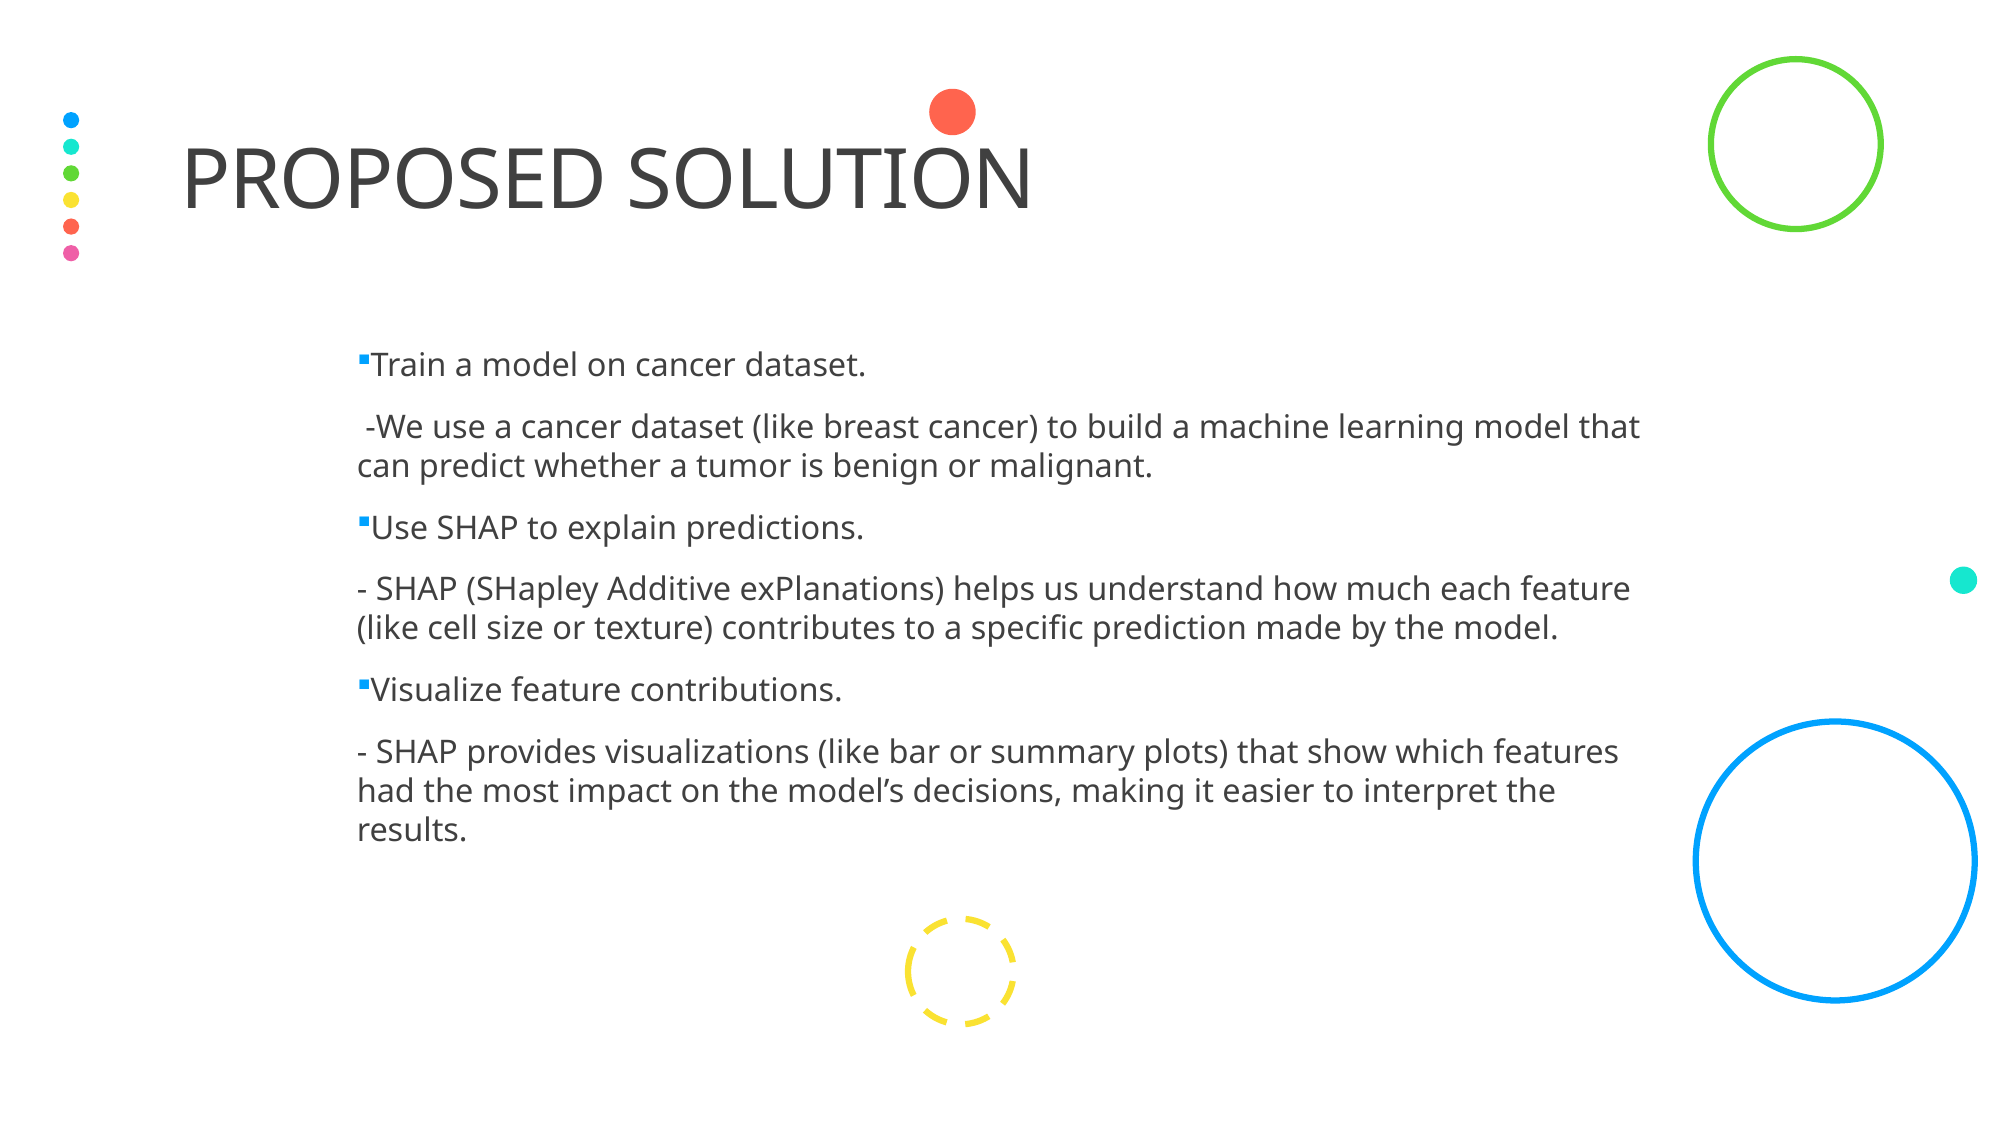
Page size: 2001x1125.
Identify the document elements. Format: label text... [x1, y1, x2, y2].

title Proposed Solution [180, 69, 1161, 294]
list Train a model on cancer dataset. -We use a cancer dataset (like breast cancer) to build a machine learning model that can predict whether a tumor is benign or malignant. Use SHAP to explain predictions. - SHAP (SHapley Additive exPlanations) helps us understand how much each feature (like cell size or texture) contributes to a specific prediction made by the model. Visualize feature contributions. - SHAP provides visualizations (like bar or summary plots) that show which features had the most impact on the model’s decisions, making it easier to interpret the results. [356, 336, 1661, 889]
